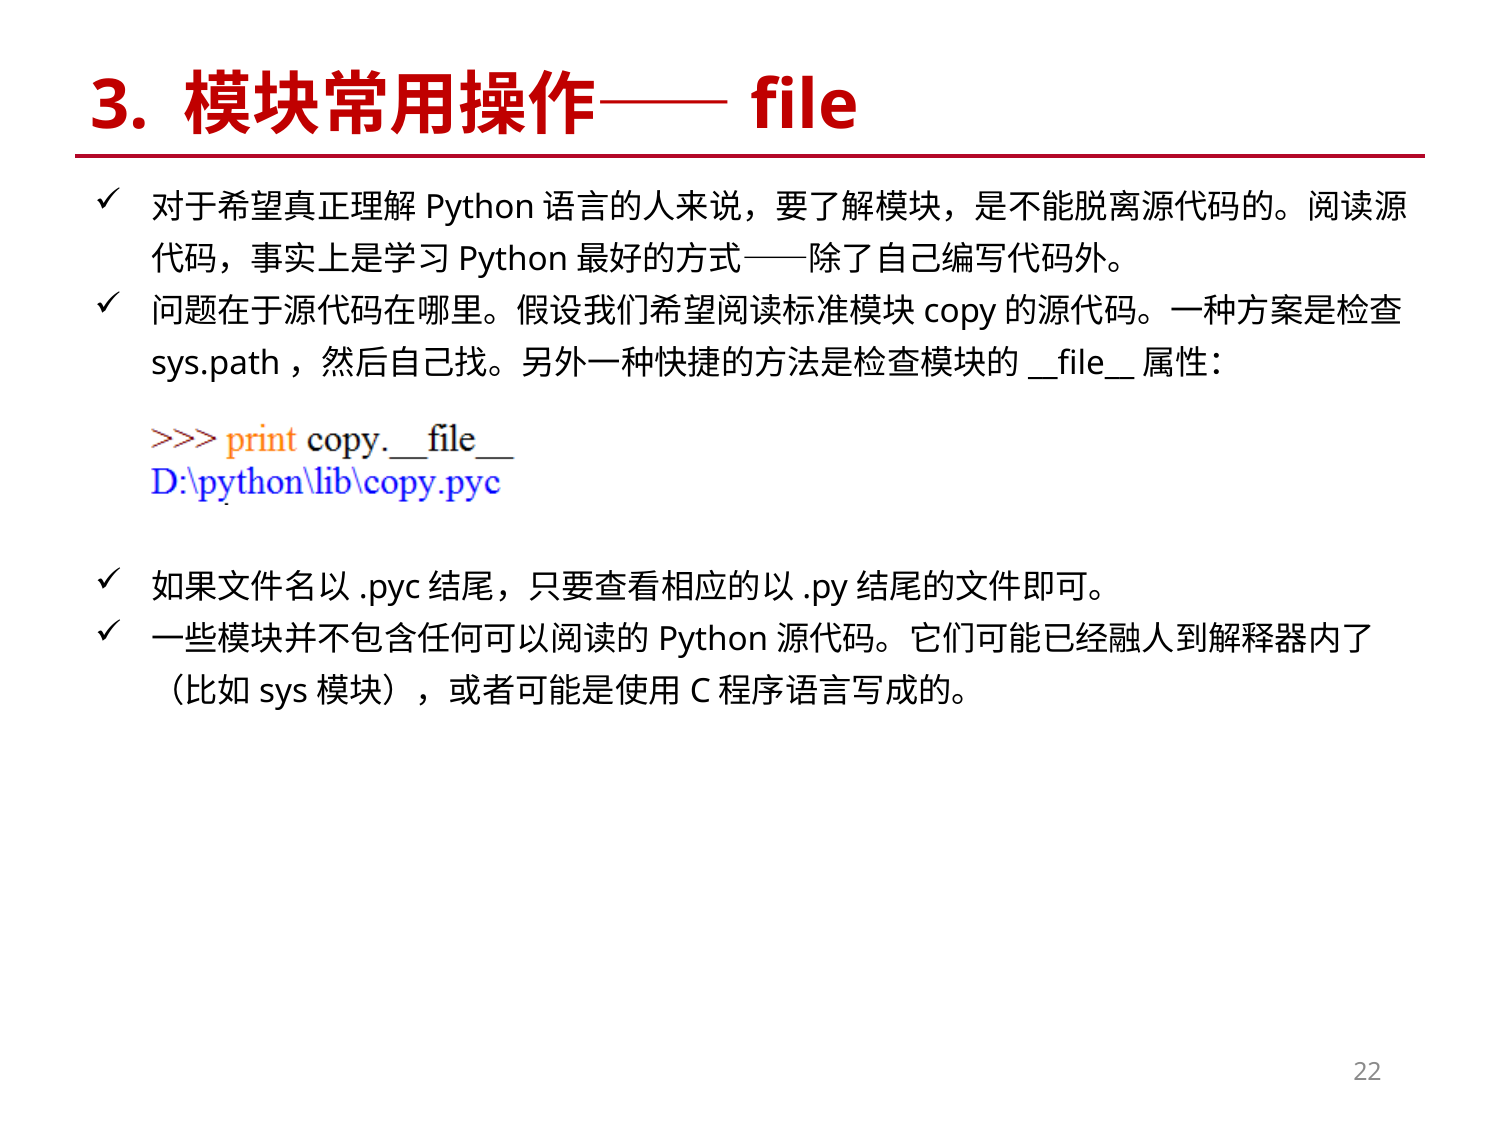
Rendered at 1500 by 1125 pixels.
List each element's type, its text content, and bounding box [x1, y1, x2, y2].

text_box 如果文件名以.pyc结尾，只要查看相应的以.py结尾的文件即可。 一些模块并不包含任何可以阅读的Python源代码。它们可能已经融人到解释器内了（比如sys模块），或者可能是使用C程序语言写成的。 [80, 546, 1432, 717]
picture [150, 418, 620, 505]
slide_number 22 [1059, 1042, 1397, 1103]
text_box 对于希望真正理解Python语言的人来说，要了解模块，是不能脱离源代码的。阅读源代码，事实上是学习Python最好的方式——除了自己编写代码外。 问题在于源代码在哪里。假设我们希望阅读标准模块copy的源代码。一种方案是检查sys.path，然后自己找。另外一种快捷的方法是检查模块的__file__属性： [79, 166, 1431, 389]
title 3. 模块常用操作——file [75, 59, 1425, 153]
